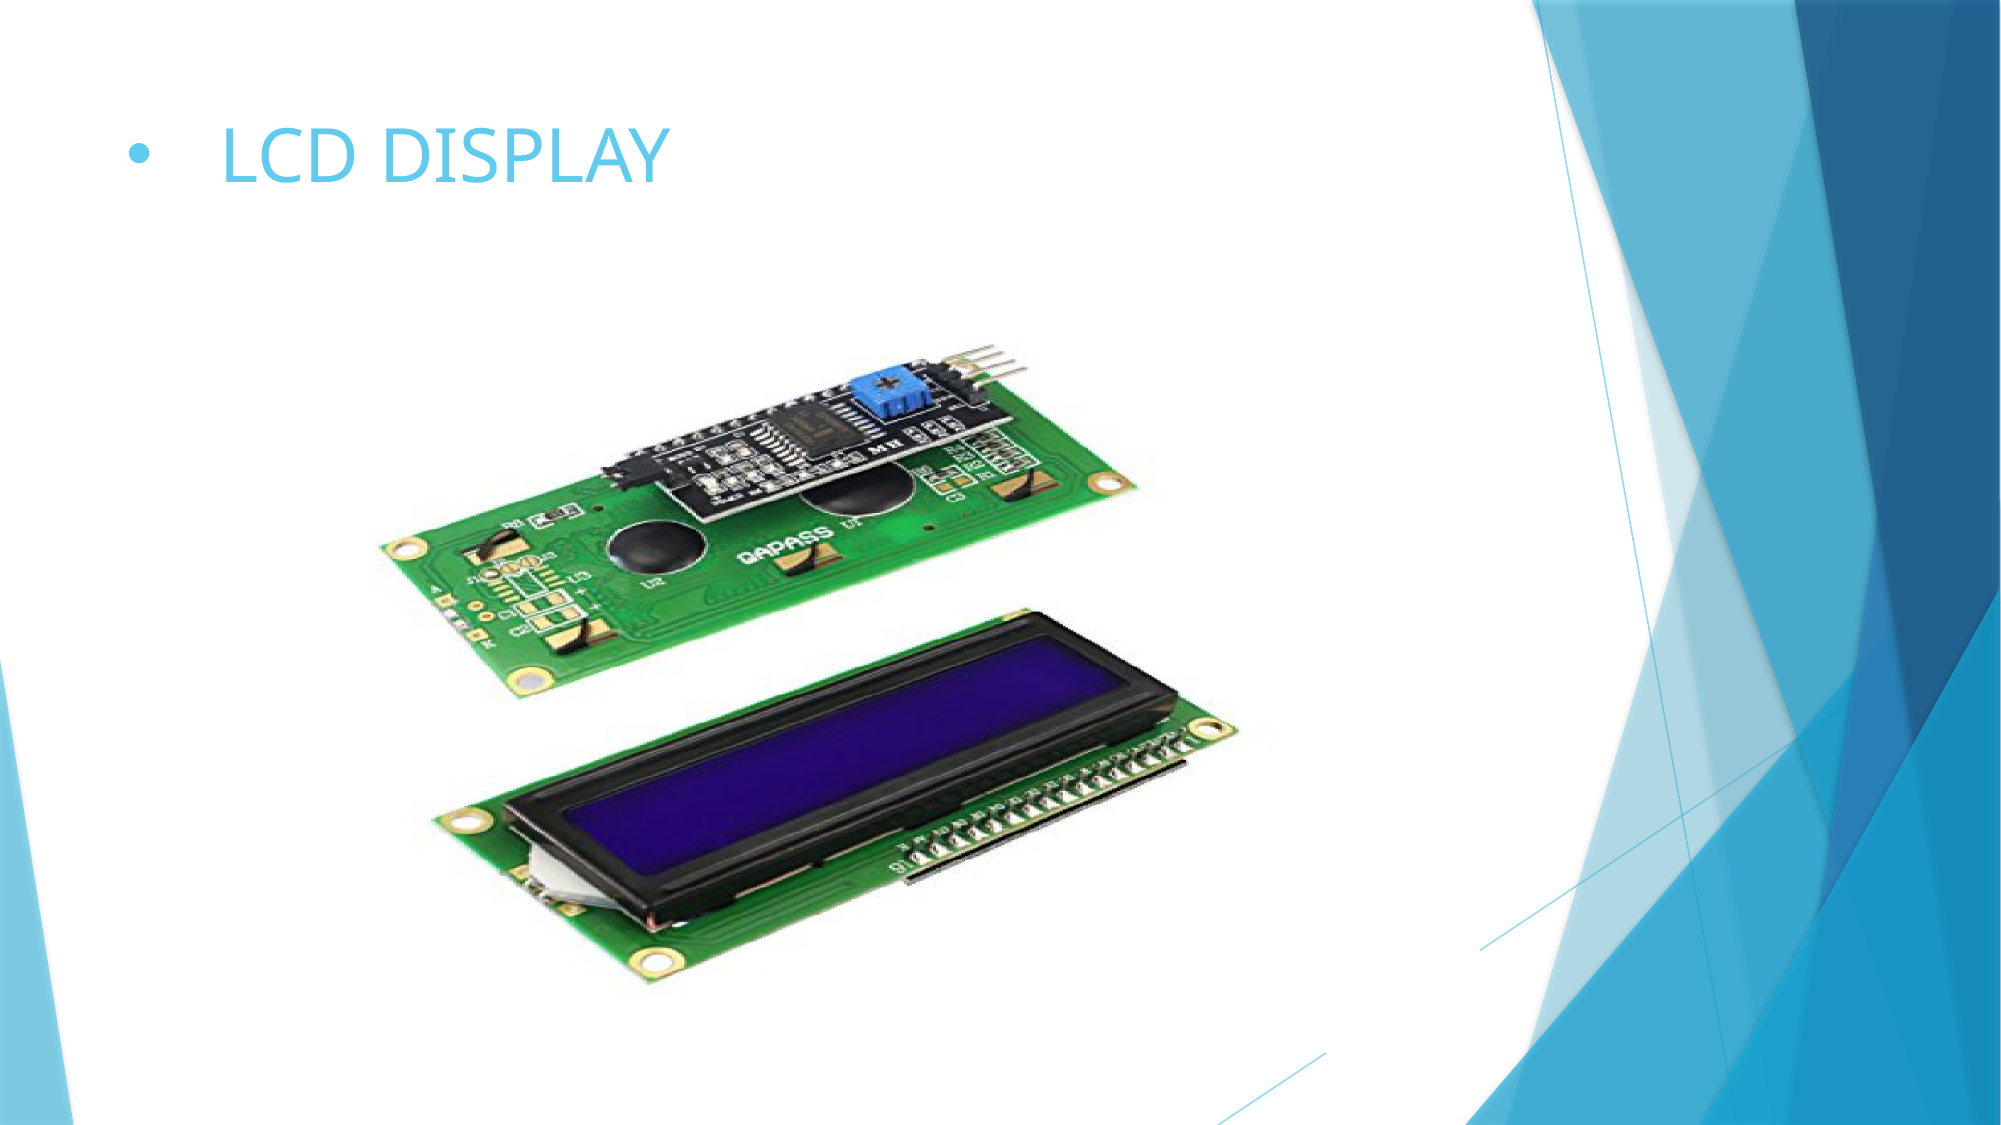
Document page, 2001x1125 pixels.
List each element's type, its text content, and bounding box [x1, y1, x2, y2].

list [255, 280, 1480, 1053]
title LCD DISPLAY [111, 99, 1522, 317]
